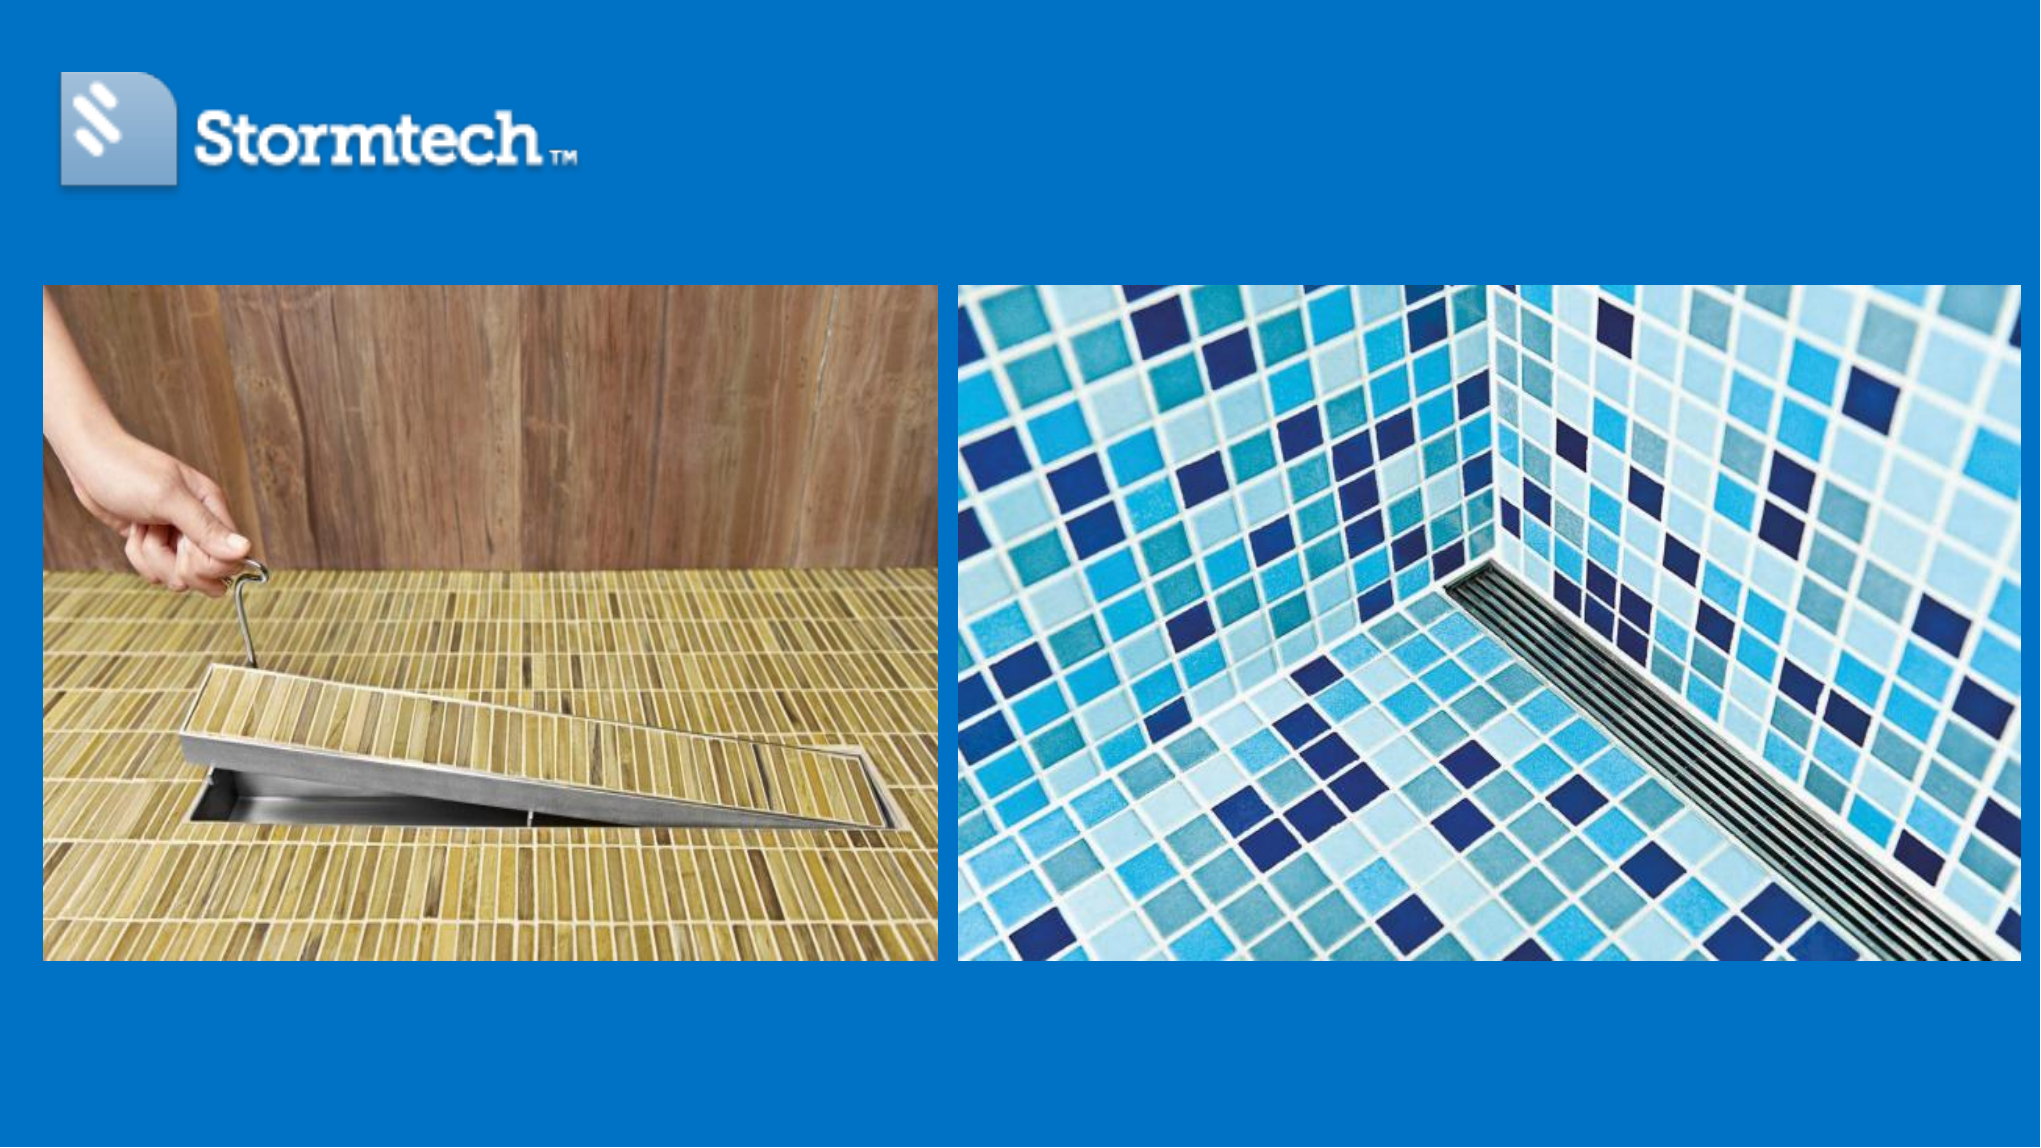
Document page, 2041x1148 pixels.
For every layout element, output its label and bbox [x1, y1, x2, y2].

picture [957, 285, 2021, 961]
picture [43, 285, 938, 961]
picture [957, 416, 964, 424]
picture [55, 72, 583, 200]
